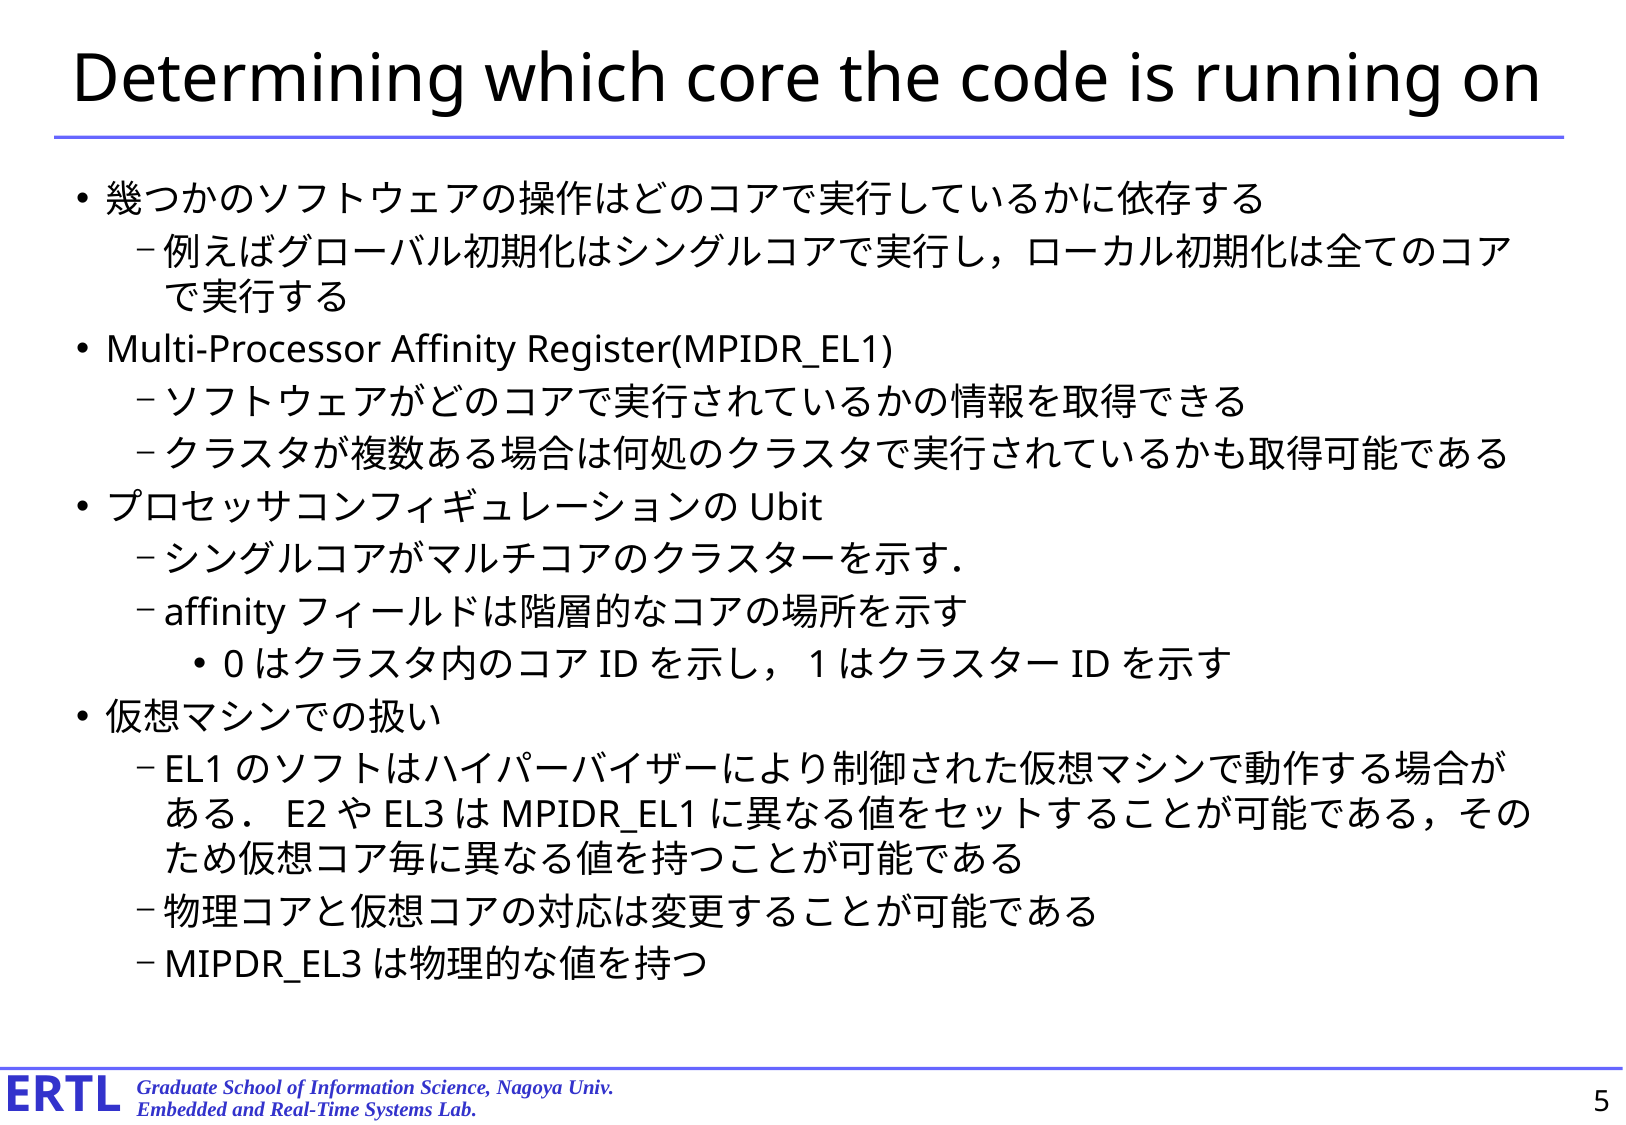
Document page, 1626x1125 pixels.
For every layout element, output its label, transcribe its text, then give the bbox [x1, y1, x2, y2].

list 幾つかのソフトウェアの操作はどのコアで実行しているかに依存する 例えばグローバル初期化はシングルコアで実行し，ローカル初期化は全てのコアで実行する Multi-Processor Affinity Register(MPIDR_EL1) ソフトウェアがどのコアで実行されているかの情報を取得できる クラスタが複数ある場合は何処のクラスタで実行されているかも取得可能である プロセッサコンフィギュレーションのUbit シングルコアがマルチコアのクラスターを示す． affinityフィールドは階層的なコアの場所を示す 0はクラスタ内のコアIDを示し，1はクラスターIDを示す 仮想マシンでの扱い EL1のソフトはハイパーバイザーにより制御された仮想マシンで動作する場合がある．E2やEL3はMPIDR_EL1に異なる値をセットすることが可能である，そのため仮想コア毎に異なる値を持つことが可能である 物理コアと仮想コアの対応は変更することが可能である MIPDR_EL3は物理的な値を持つ [60, 167, 1560, 1039]
title Determining which core the code is running on [56, 37, 1625, 113]
slide_number 5 [1286, 1074, 1625, 1125]
